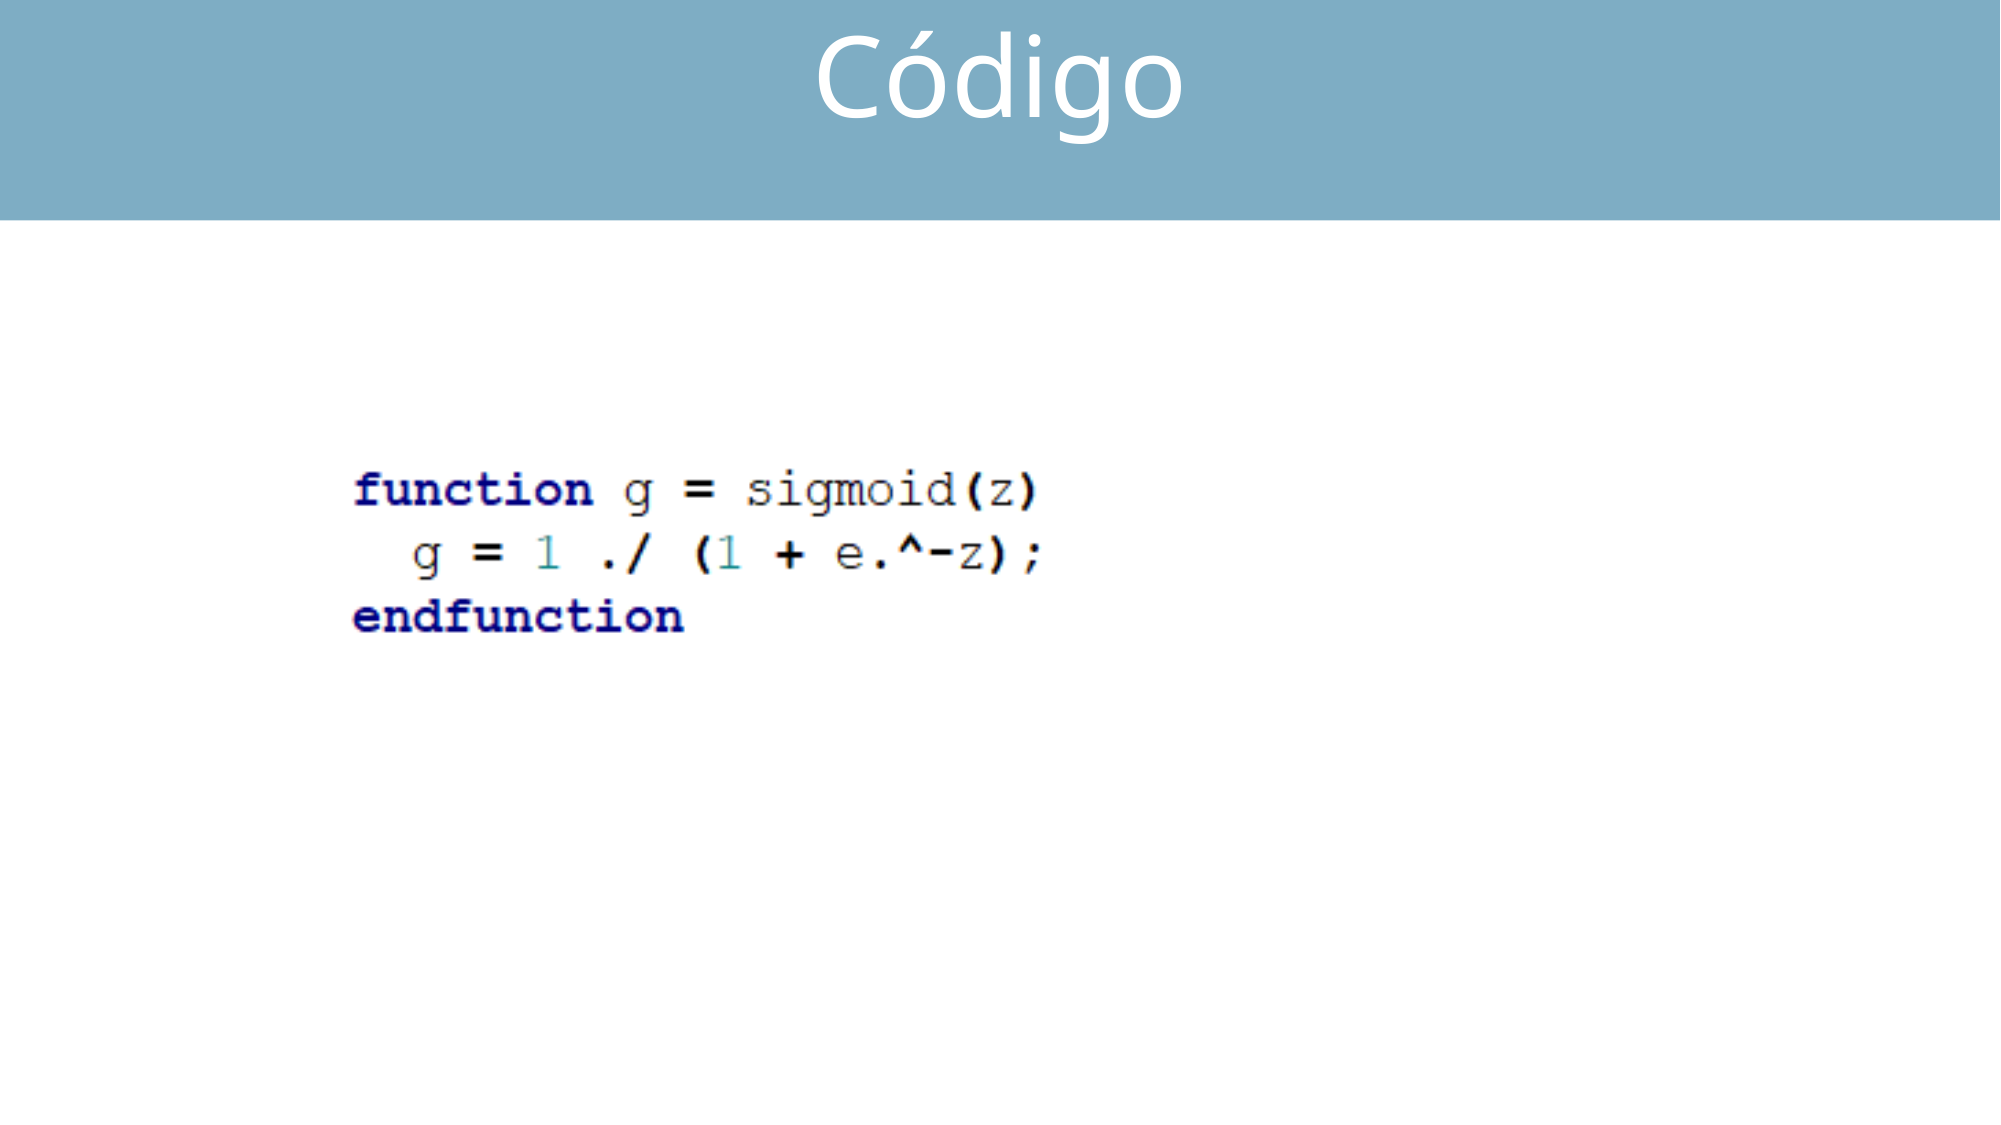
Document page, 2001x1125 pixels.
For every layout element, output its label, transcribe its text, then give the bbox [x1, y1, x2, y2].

title Código [0, 0, 2000, 221]
picture [349, 462, 1775, 732]
